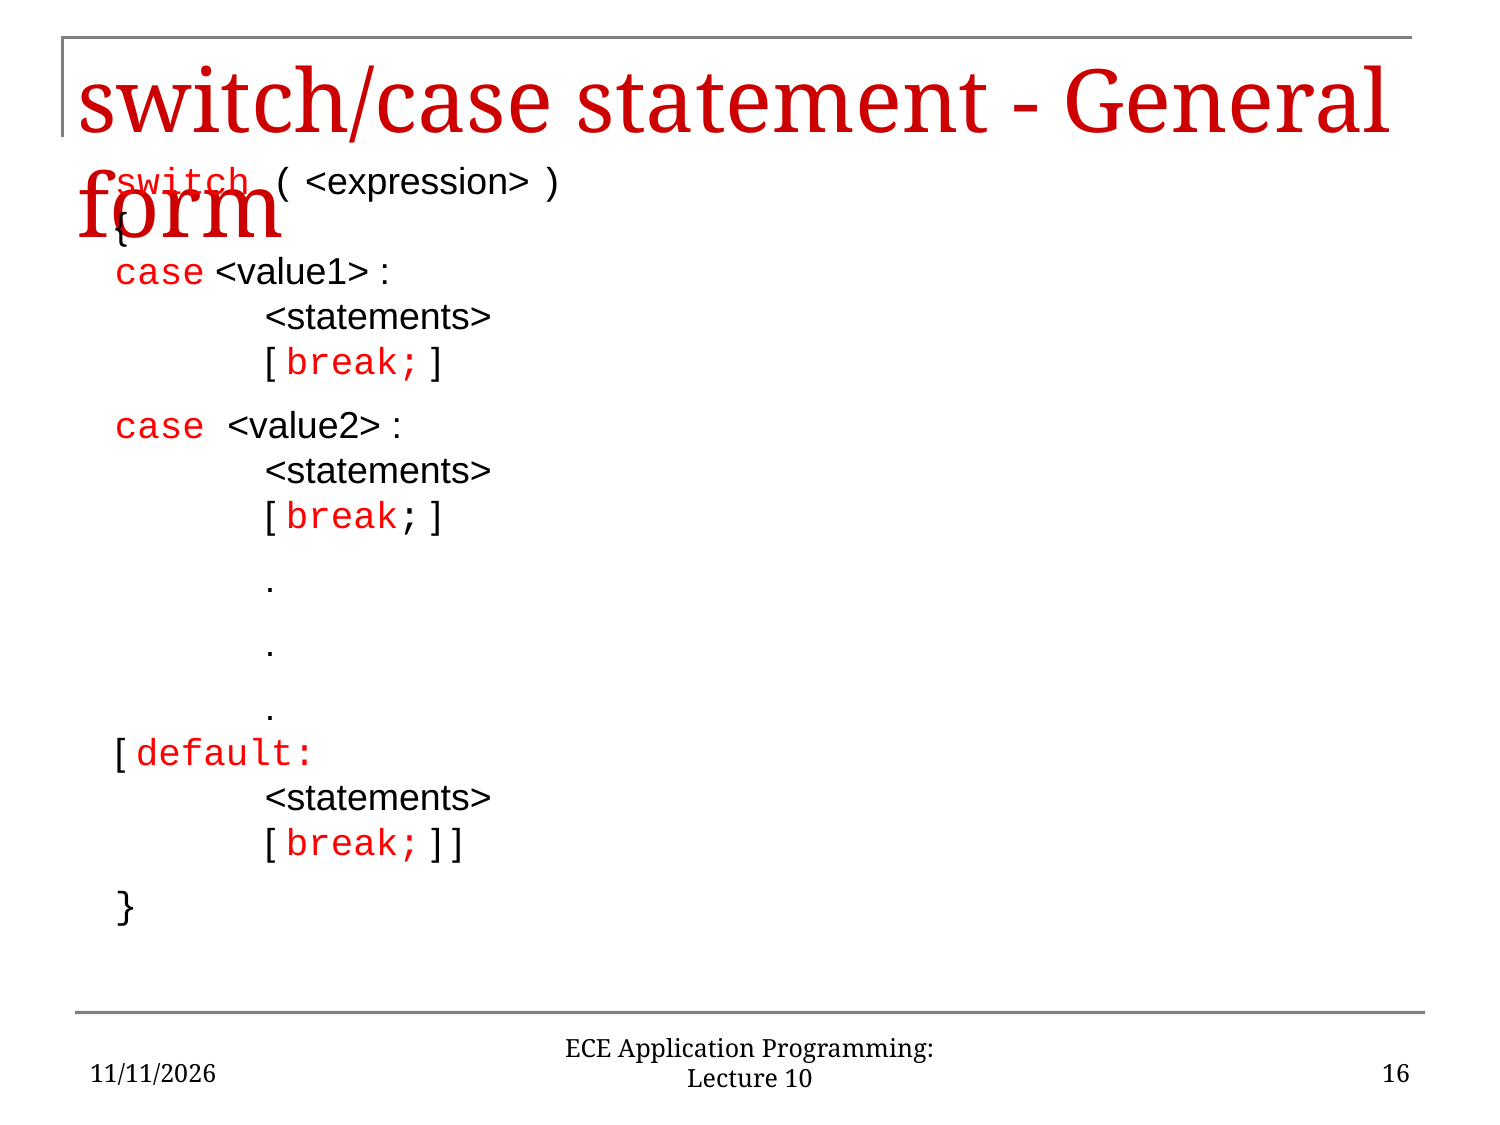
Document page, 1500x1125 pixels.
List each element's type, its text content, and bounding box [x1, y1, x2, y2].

footer ECE Application Programming: Lecture 10 [512, 1024, 988, 1101]
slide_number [74, 1023, 426, 1100]
text_box switch ( <expression> ) { case <value1> : <statements> [ break; ] case <value2> : <statements> [ break; ] . . . [ default: <statements> [ break; ] ] } [99, 149, 1400, 934]
title switch/case statement - General form [62, 37, 1500, 150]
slide_number 16 [1074, 1023, 1426, 1100]
